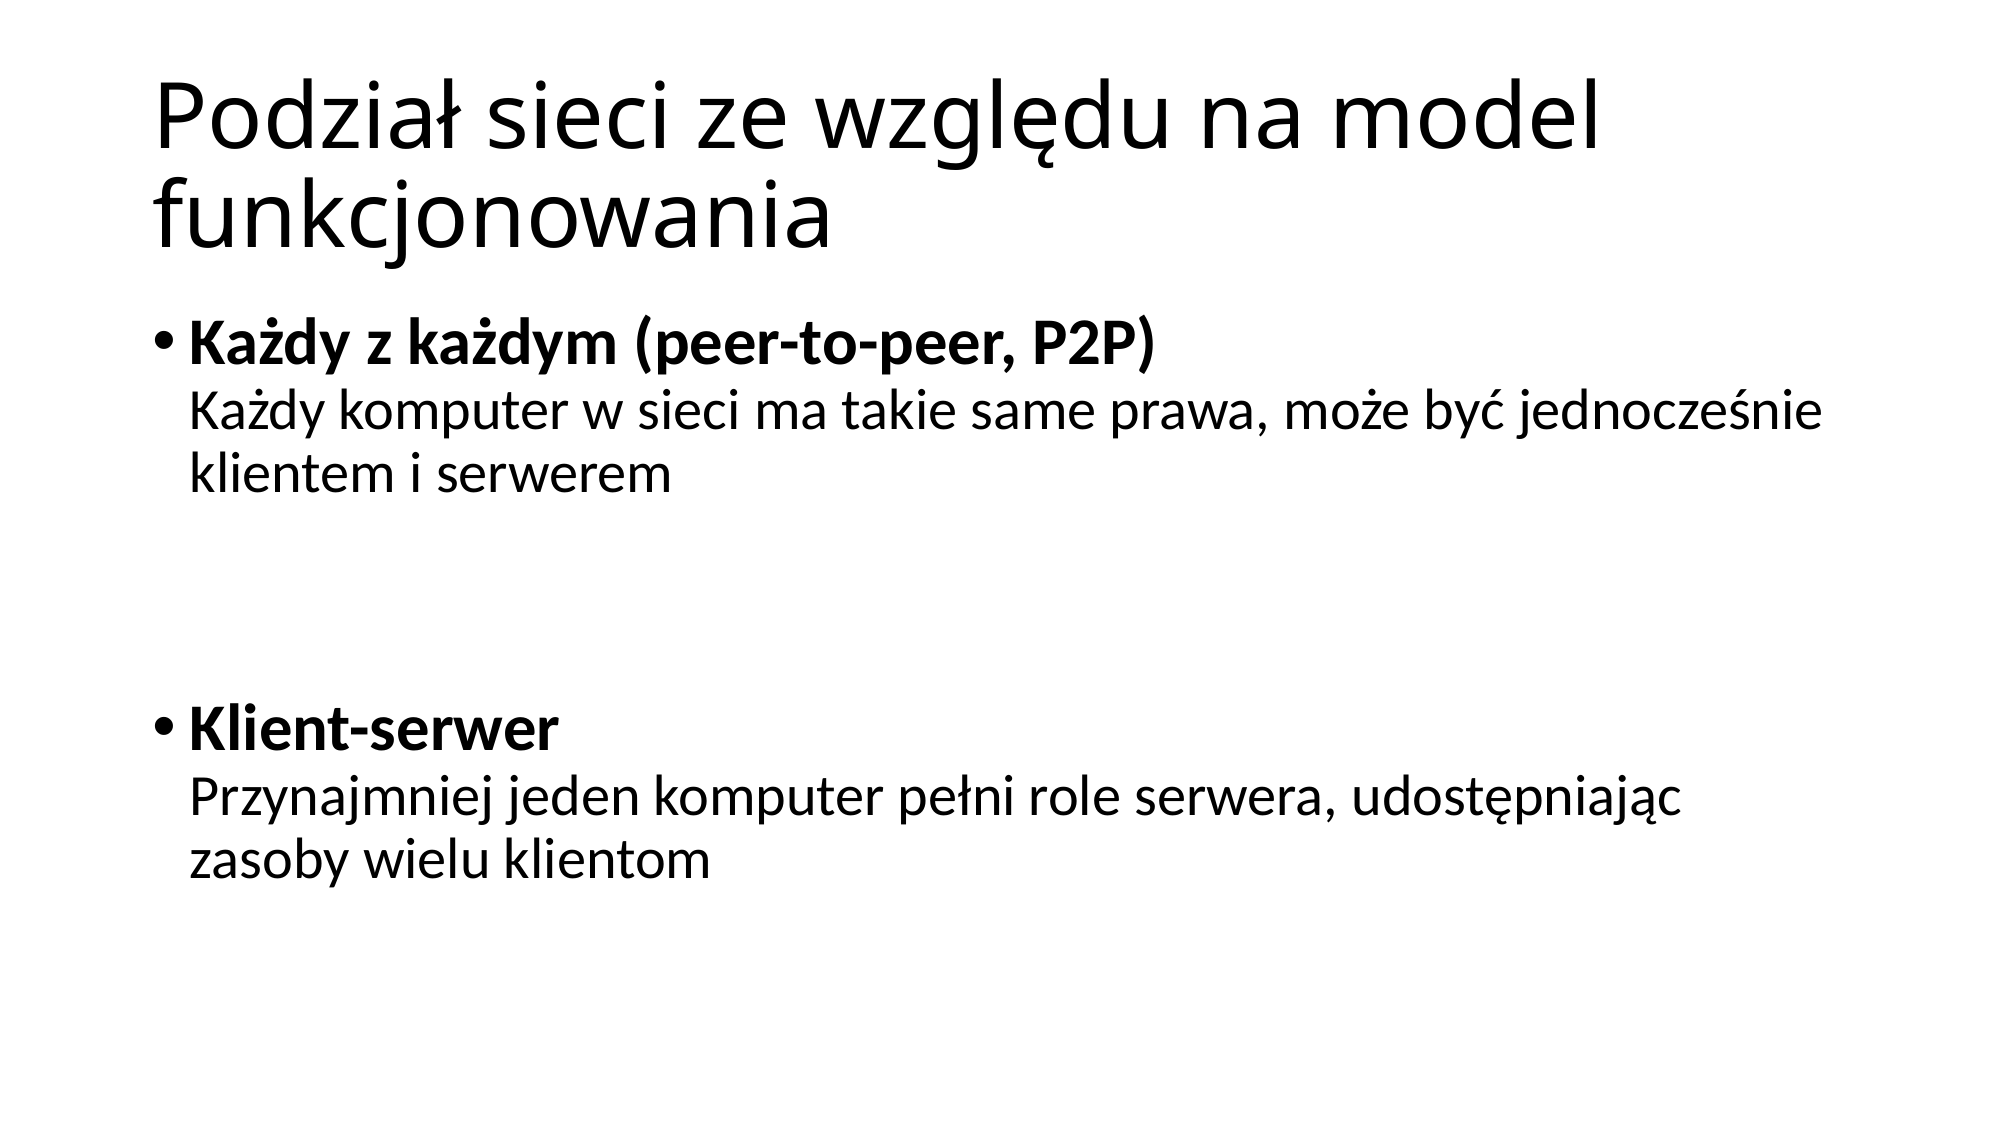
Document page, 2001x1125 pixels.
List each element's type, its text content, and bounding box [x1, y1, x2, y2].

title Podział sieci ze względu na model funkcjonowania [137, 59, 1863, 278]
list Każdy z każdym (peer-to-peer, P2P) Każdy komputer w sieci ma takie same prawa, może być jednocześnie klientem i serwerem Klient-serwer Przynajmniej jeden komputer pełni role serwera, udostępniając zasoby wielu klientom [137, 299, 1863, 1014]
